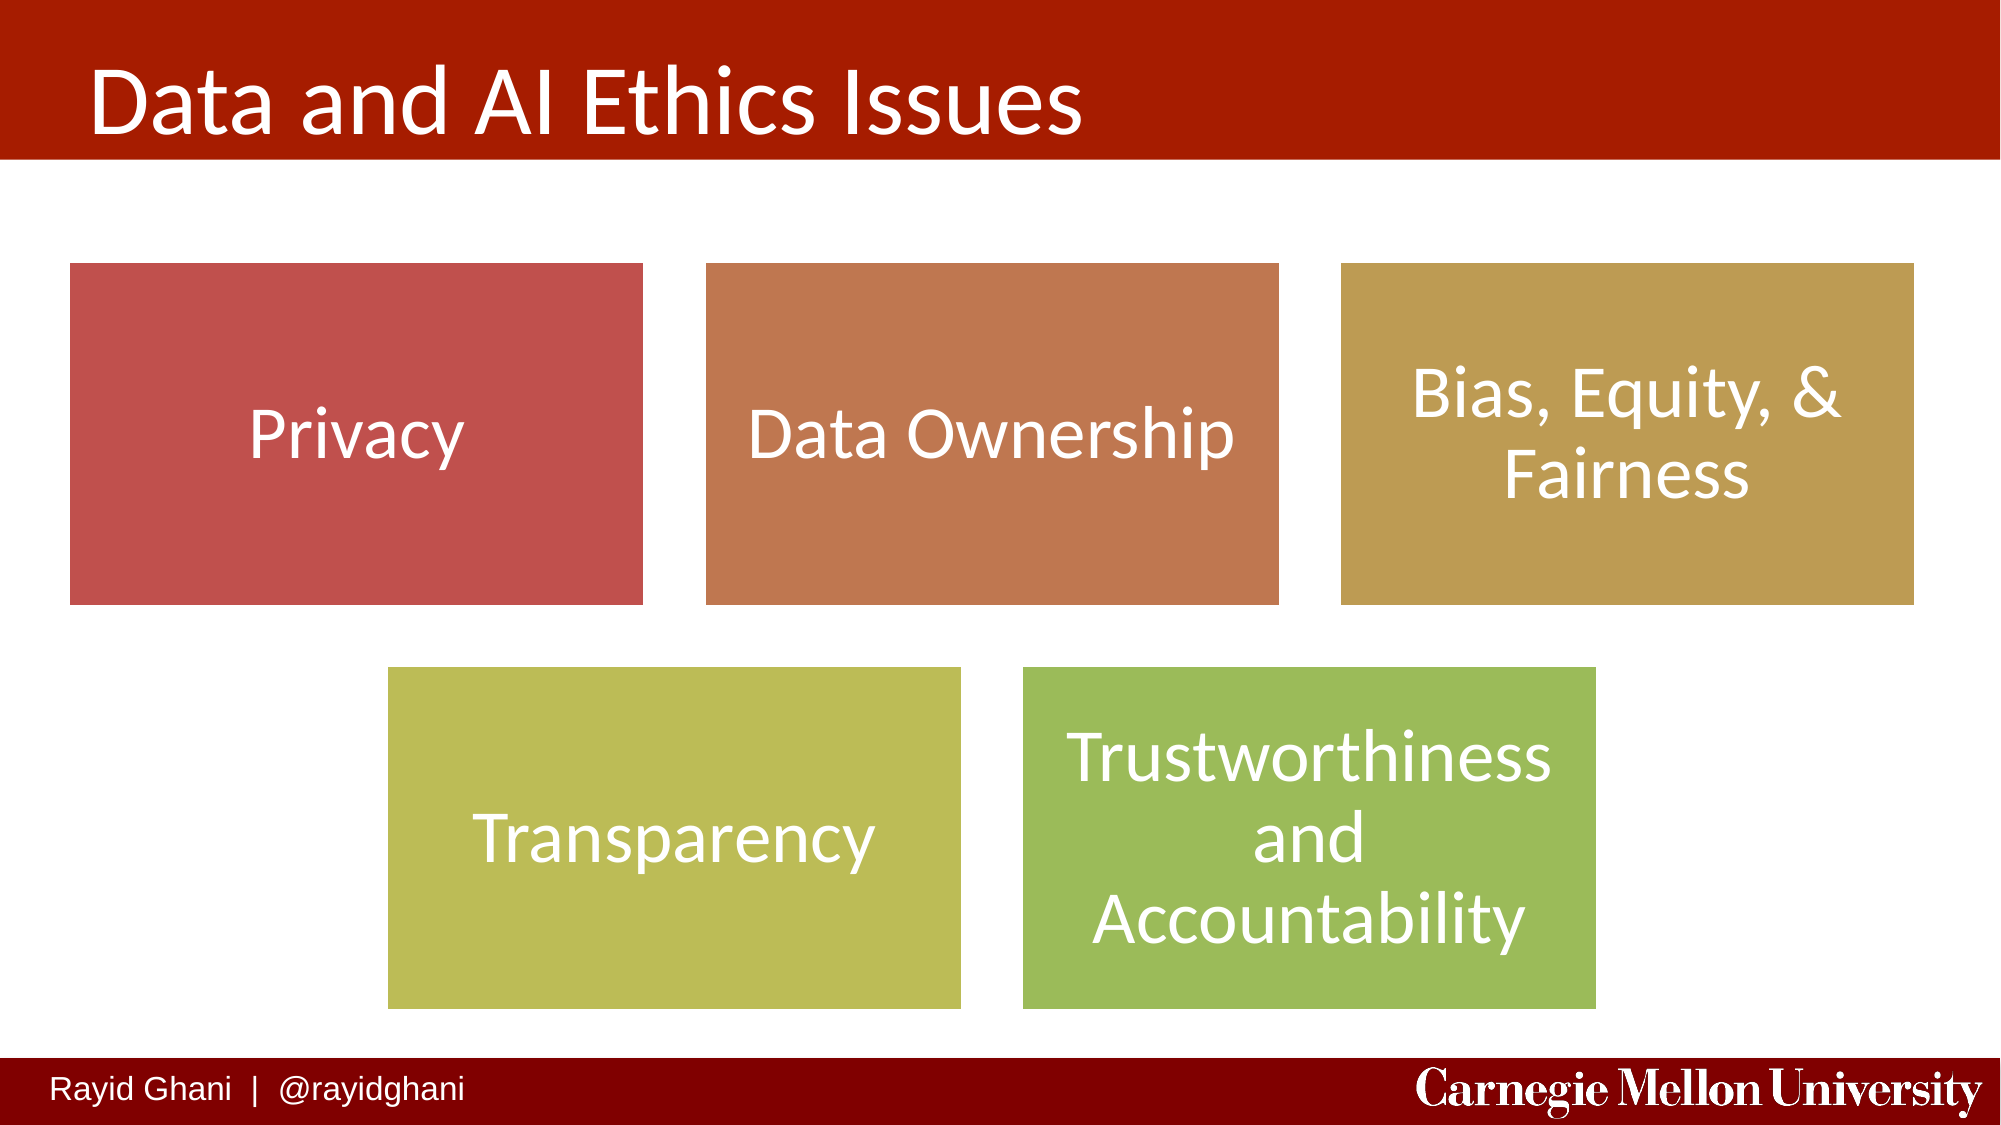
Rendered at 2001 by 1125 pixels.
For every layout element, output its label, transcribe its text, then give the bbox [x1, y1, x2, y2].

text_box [67, 225, 1917, 1047]
picture [1416, 1067, 1983, 1119]
title Data and AI Ethics Issues [68, 14, 1932, 140]
